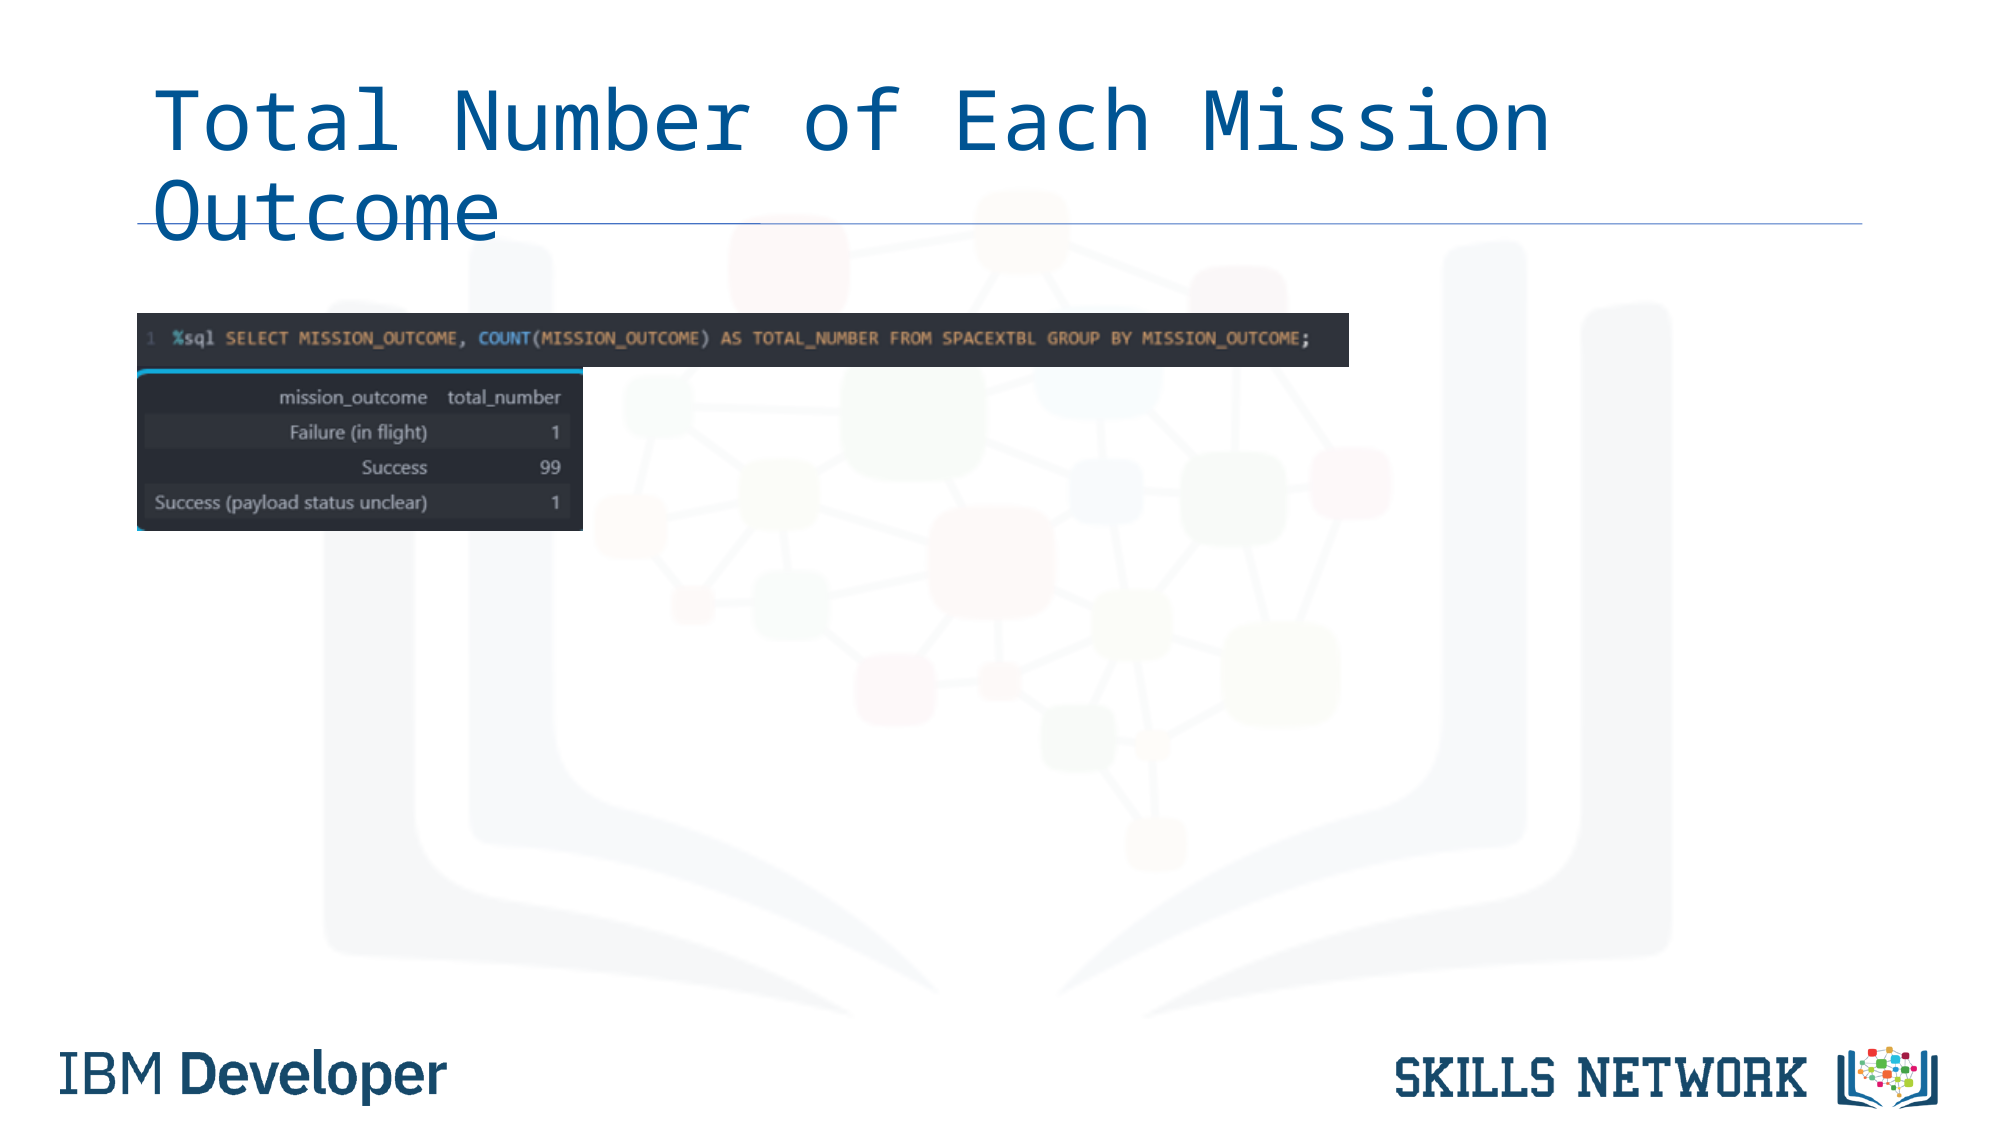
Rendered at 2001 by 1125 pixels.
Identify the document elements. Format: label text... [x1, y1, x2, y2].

title Total Number of Each Mission Outcome [137, 59, 1863, 278]
picture [55, 1045, 459, 1108]
picture [137, 313, 1349, 531]
picture [1390, 1045, 1945, 1111]
